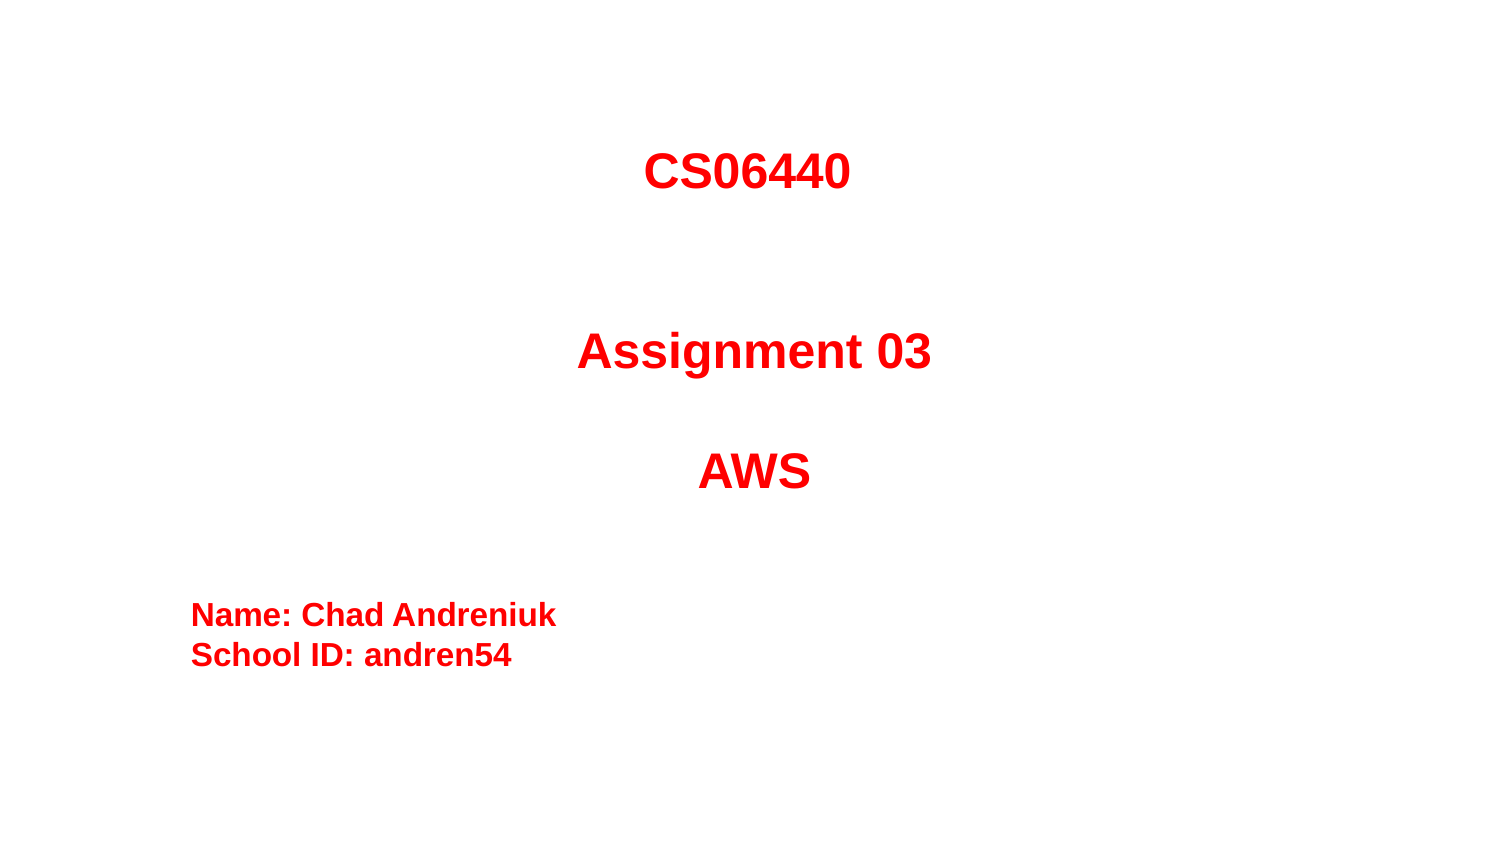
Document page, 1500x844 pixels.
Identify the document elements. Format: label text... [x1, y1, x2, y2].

subtitle Name: Chad Andreniuk School ID: andren54 [157, 578, 1213, 709]
title CS06440 Assignment 03 AWS [157, 119, 1352, 514]
